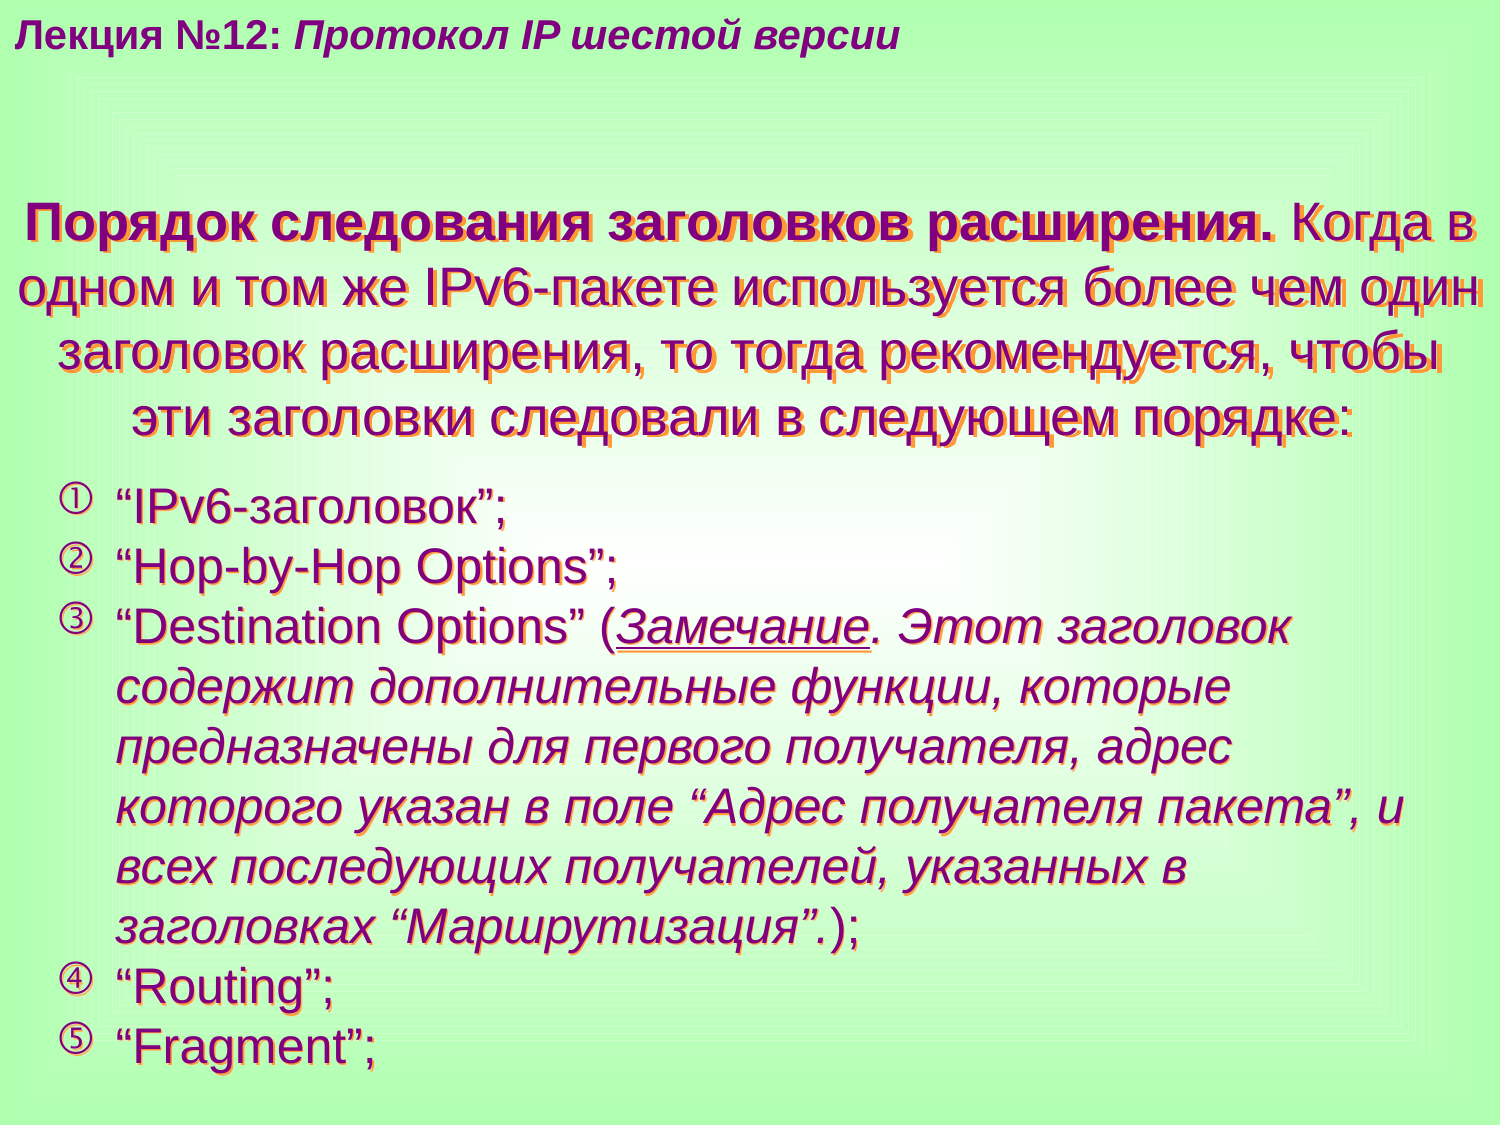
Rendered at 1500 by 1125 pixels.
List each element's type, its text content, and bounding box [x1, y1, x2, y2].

text_box Порядок следования заголовков расширения. Когда в одном и том же IPv6-пакете используется более чем один заголовок расширения, то тогда рекомендуется, чтобы эти заголовки следовали в следующем порядке: [0, 178, 1500, 454]
text_box “IPv6-заголовок”; “Hop-by-Hop Options”; “Destination Options” (Замечание. Этот заголовок содержит дополнительные функции, которые предназначены для первого получателя, адрес которого указан в поле “Адрес получателя пакета”, и всех последующих получателей, указанных в заголовках “Маршрутизация”.); “Routing”; “Fragment”; [41, 466, 1459, 1082]
text_box Лекция №12: Протокол IP шестой версии [0, 0, 957, 65]
